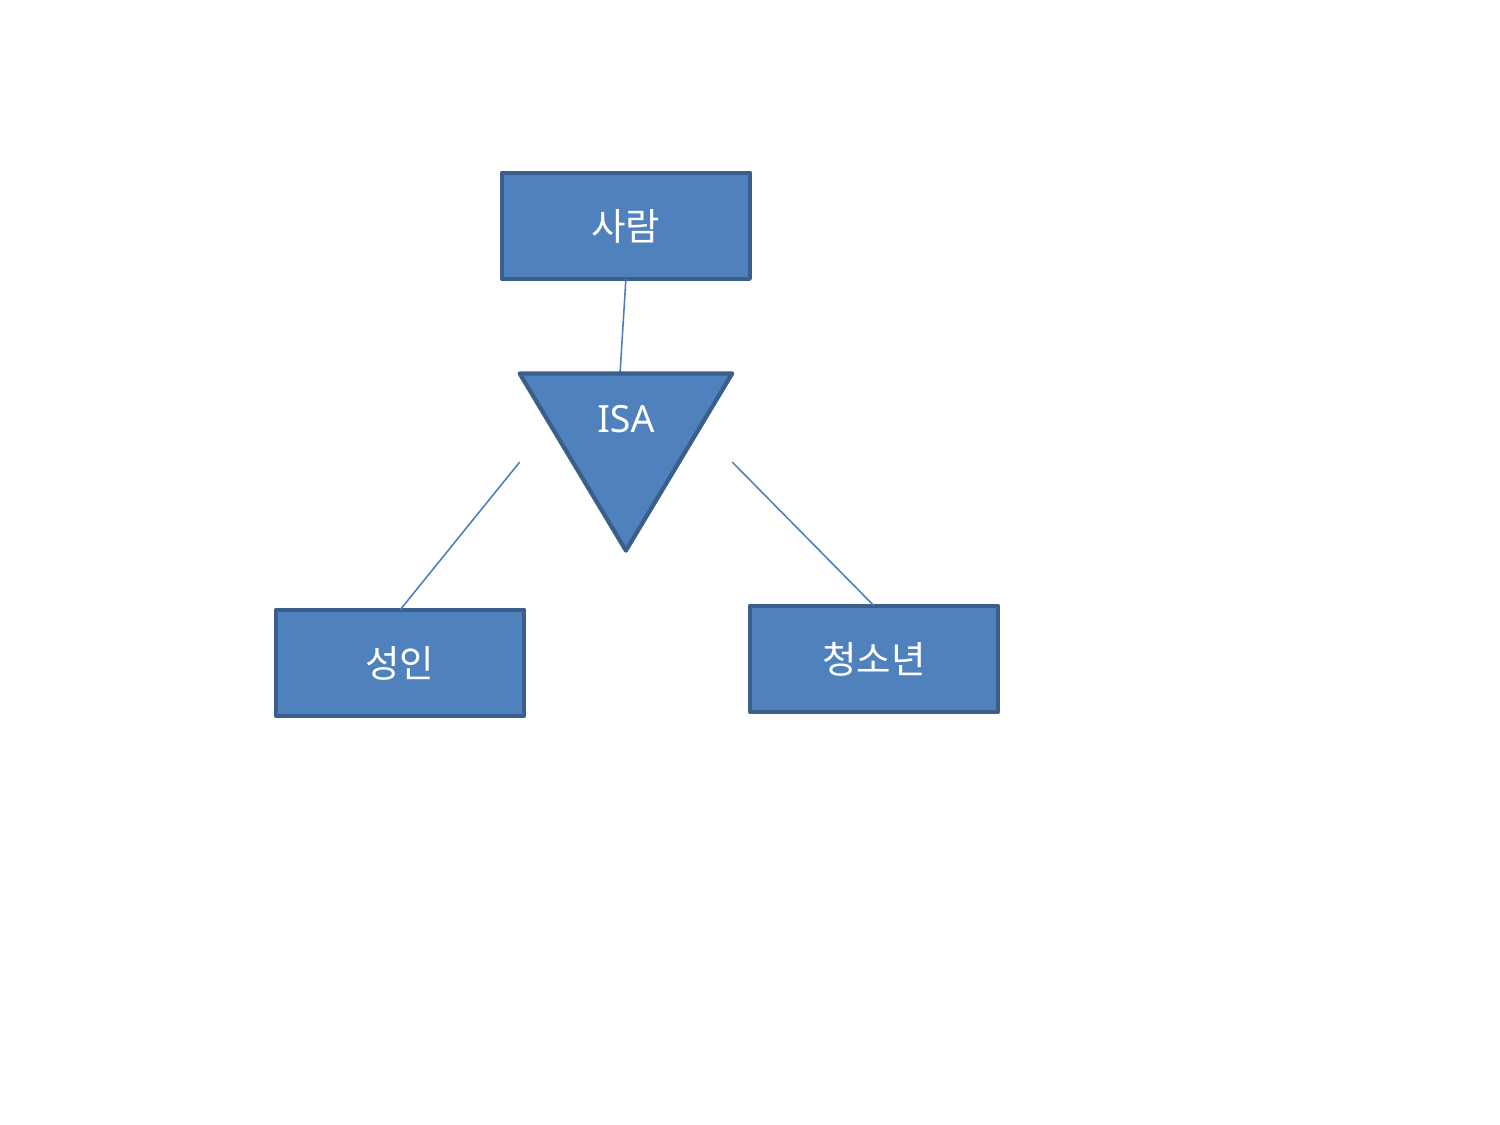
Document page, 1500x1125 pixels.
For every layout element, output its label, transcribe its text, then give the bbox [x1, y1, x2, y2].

text_box ISA [517, 371, 735, 553]
text_box 청소년 [748, 604, 1000, 714]
text_box 사람 [500, 171, 752, 281]
text_box 성인 [274, 608, 526, 718]
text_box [678, 461, 875, 606]
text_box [619, 278, 627, 374]
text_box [399, 461, 573, 610]
